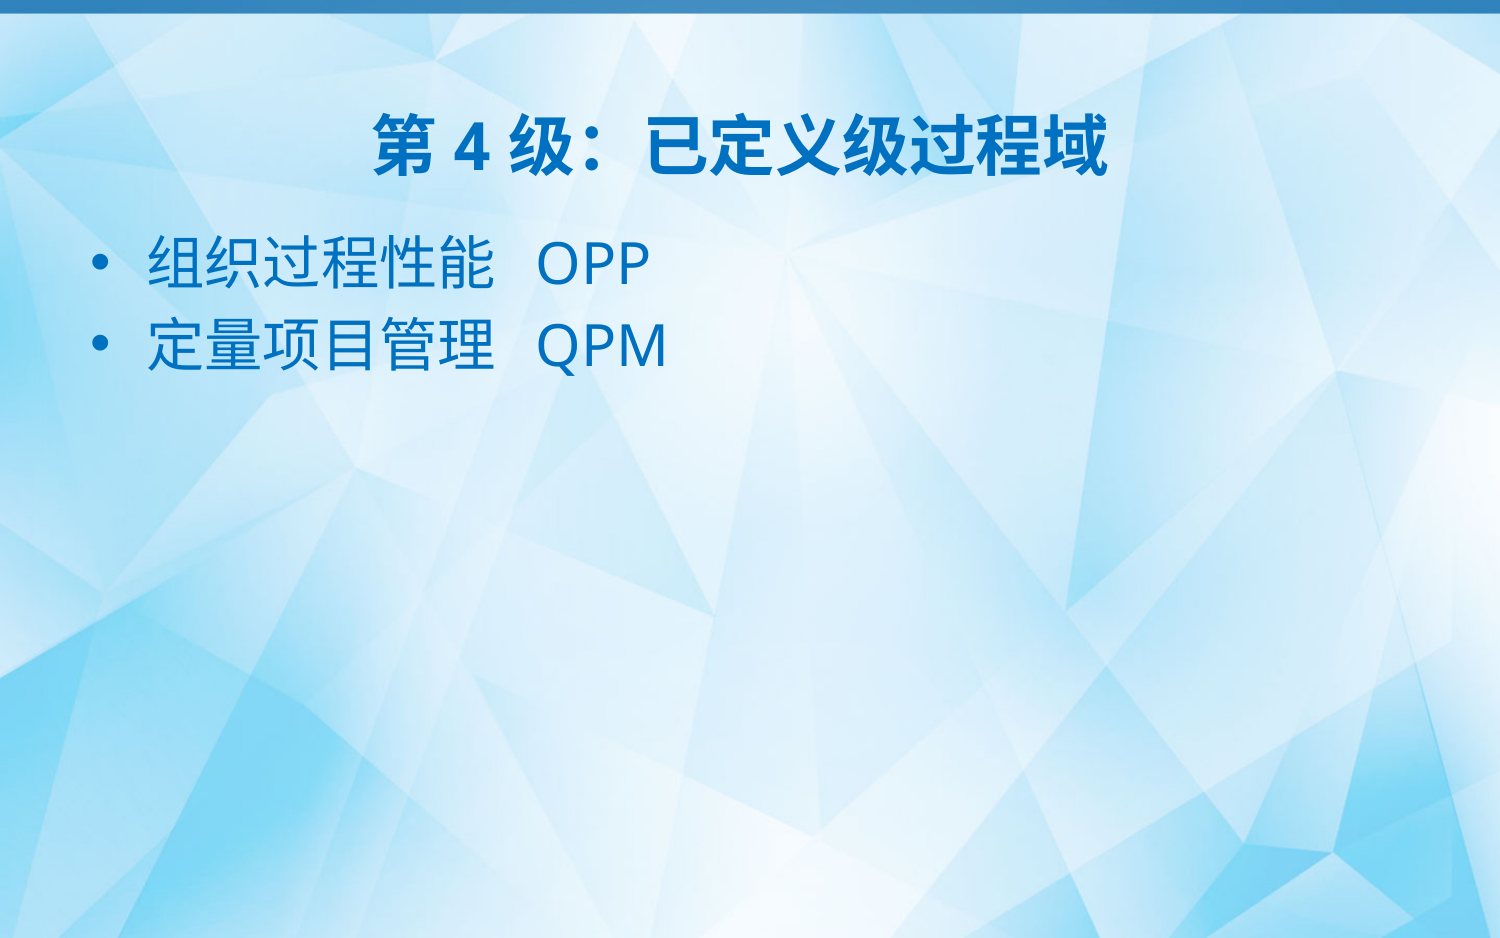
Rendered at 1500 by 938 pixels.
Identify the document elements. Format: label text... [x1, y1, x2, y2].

picture [0, 0, 1500, 938]
title 第4级：已定义级过程域 [190, 105, 1290, 183]
list 组织过程性能 OPP 定量项目管理 QPM [74, 218, 1426, 838]
